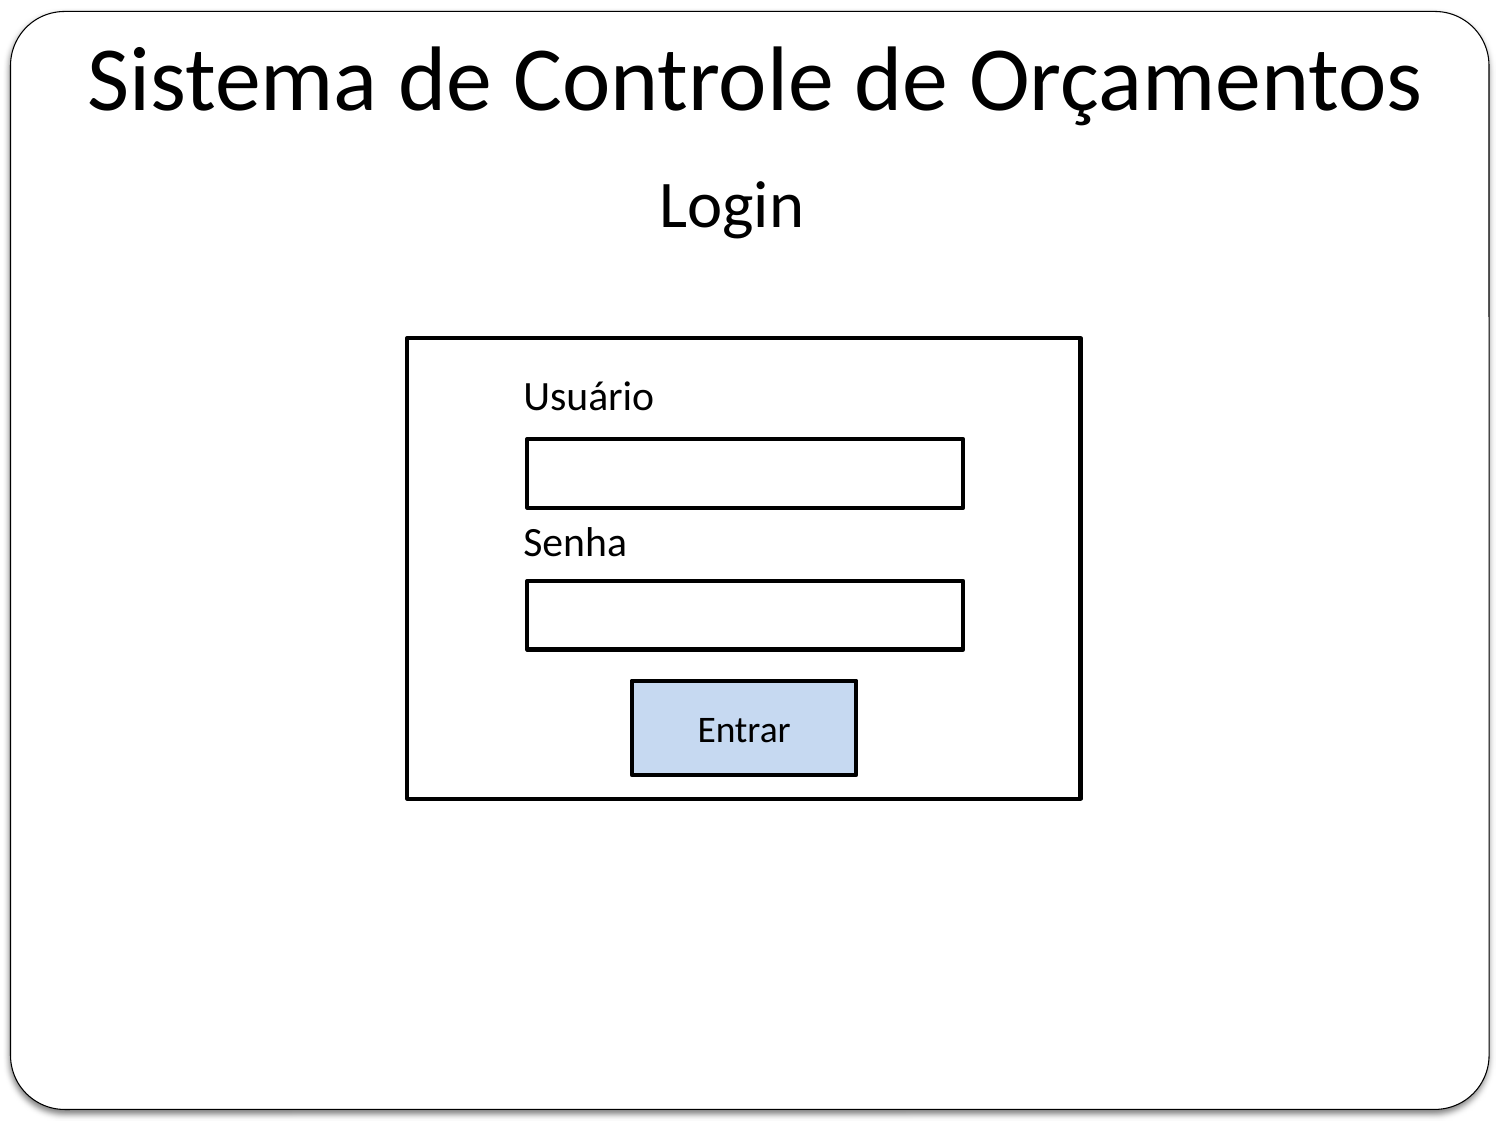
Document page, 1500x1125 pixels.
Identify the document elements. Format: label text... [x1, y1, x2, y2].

text_box [527, 580, 964, 650]
text_box [527, 439, 964, 507]
text_box [407, 338, 1081, 799]
text_box Login [206, 153, 1257, 232]
text_box Senha [508, 507, 975, 563]
text_box Usuário [508, 361, 975, 417]
text_box Entrar [631, 680, 857, 775]
text_box Sistema de Controle de Orçamentos [41, 11, 1471, 90]
